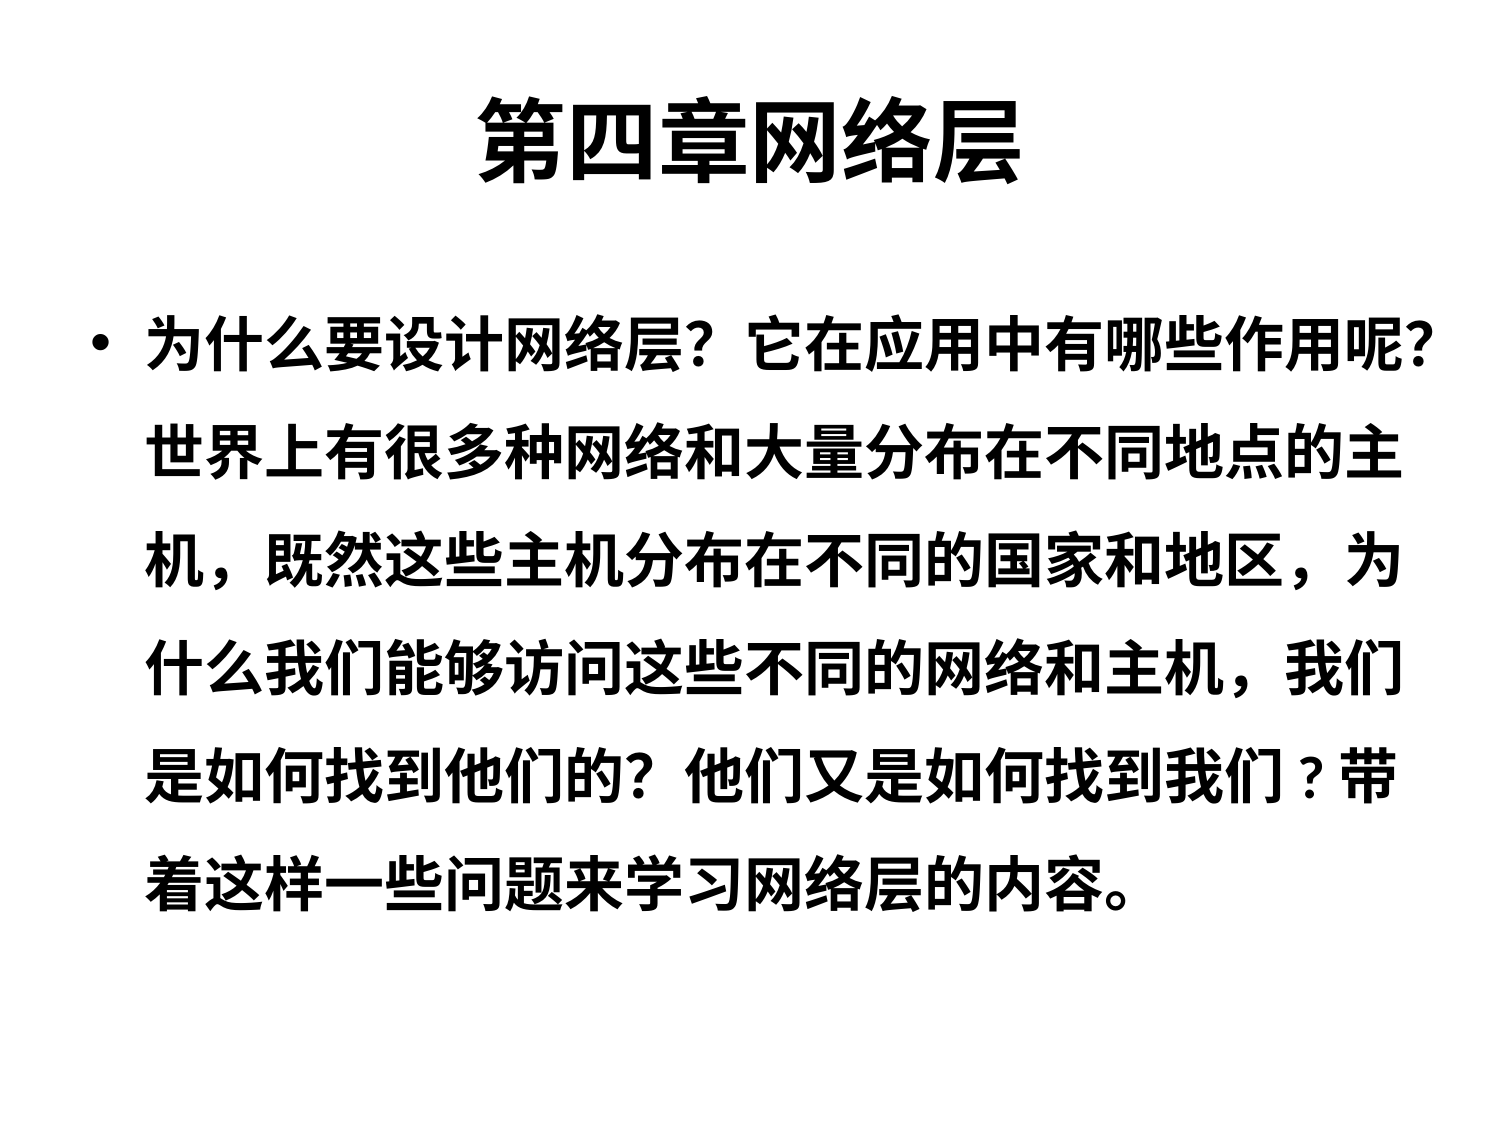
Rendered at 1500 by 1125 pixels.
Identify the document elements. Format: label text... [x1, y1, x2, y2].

list 为什么要设计网络层？它在应用中有哪些作用呢？世界上有很多种网络和大量分布在不同地点的主机，既然这些主机分布在不同的国家和地区，为什么我们能够访问这些不同的网络和主机，我们是如何找到他们的？他们又是如何找到我们?带着这样一些问题来学习网络层的内容。 [75, 262, 1425, 1005]
title 第四章网络层 [75, 45, 1425, 233]
